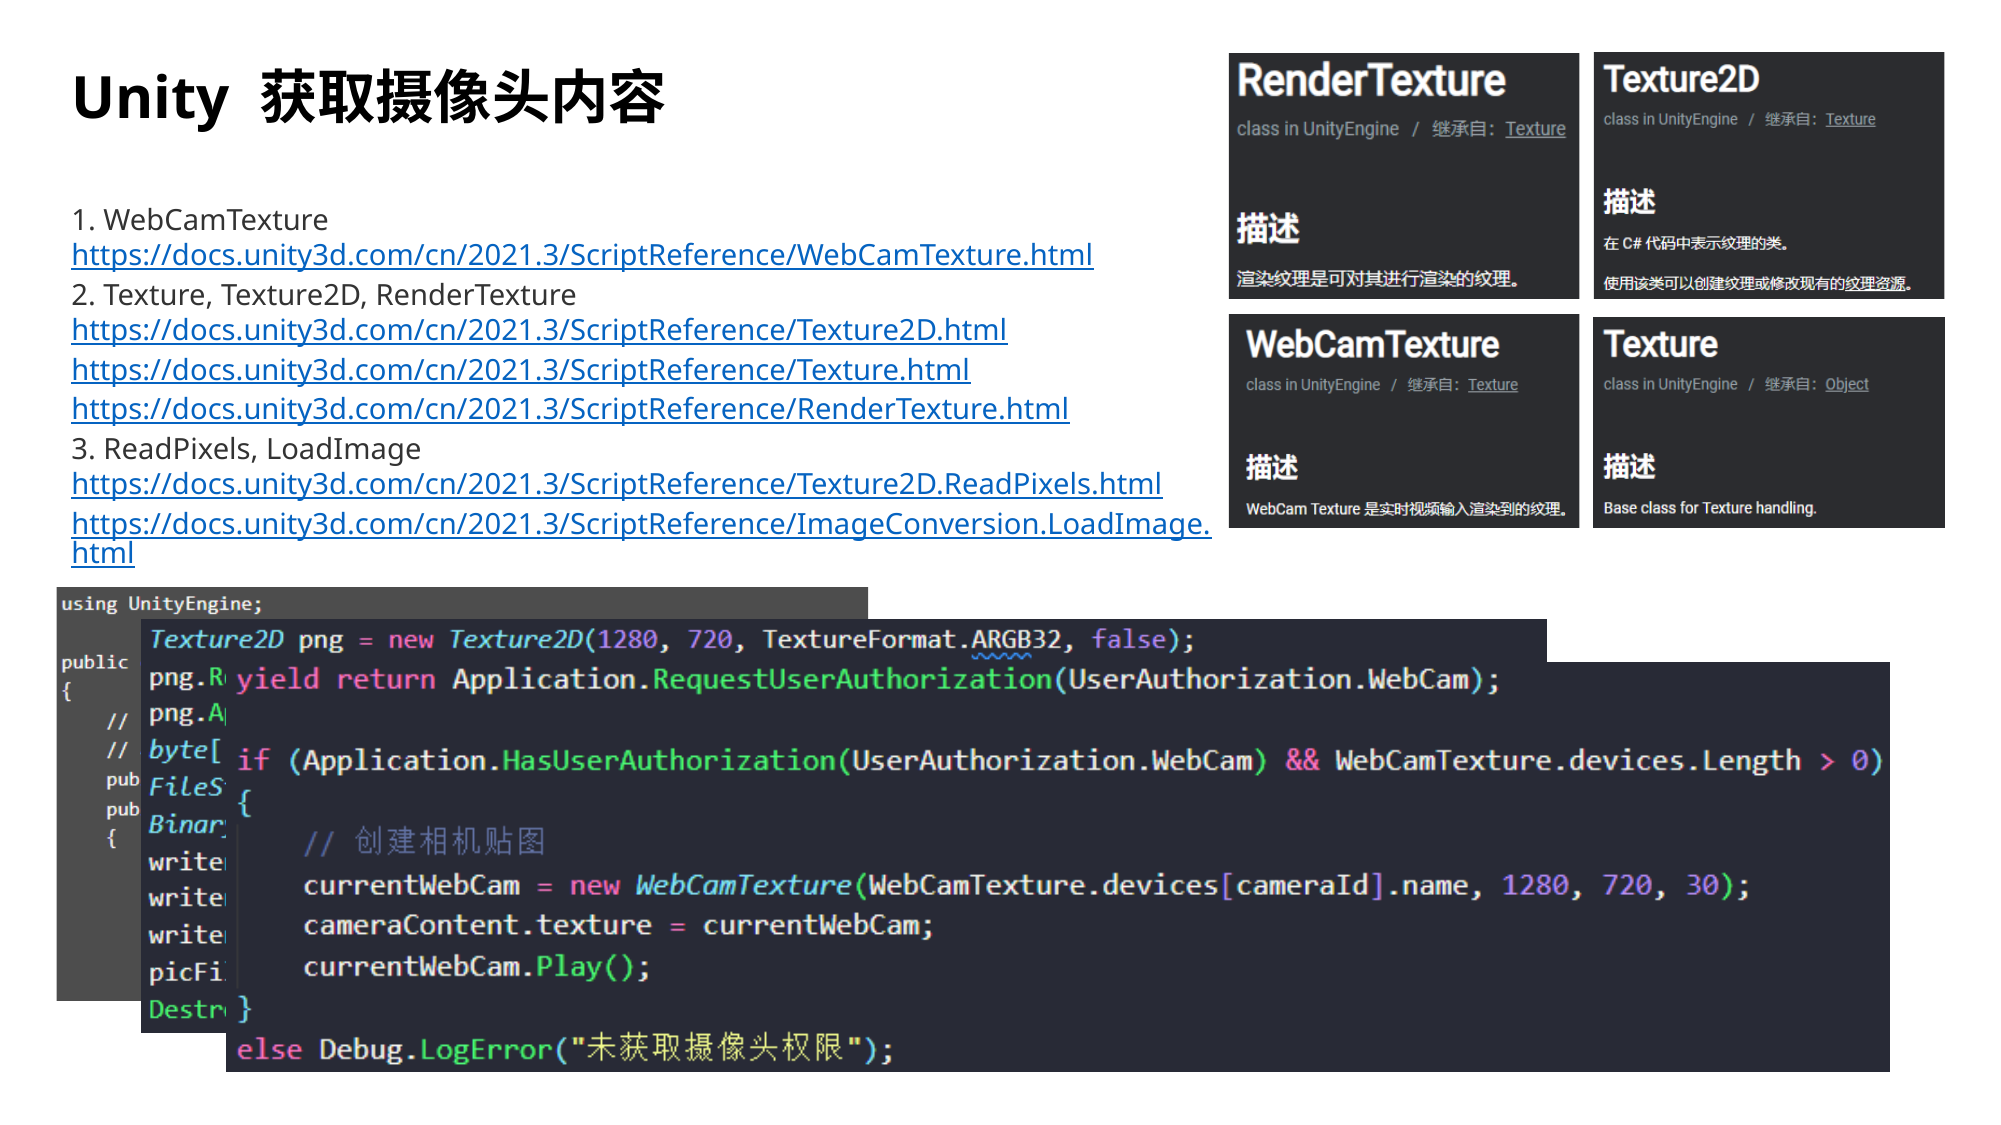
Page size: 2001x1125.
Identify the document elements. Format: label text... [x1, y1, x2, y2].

picture [56, 587, 1890, 1072]
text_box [1228, 52, 1945, 528]
text_box Unity 获取摄像头内容 [56, 52, 1217, 138]
text_box 1. WebCamTexture https://docs.unity3d.com/cn/2021.3/ScriptReference/WebCamTexture.html 2. Texture, Texture2D, RenderTexture https://docs.unity3d.com/cn/2021.3/ScriptReference/Texture2D.html https://docs.unity3d.com/cn/2021.3/ScriptReference/Texture.html https://docs.unity3d.com/cn/2021.3/ScriptReference/RenderTexture.html 3. ReadPixels, LoadImage https://docs.unity3d.com/cn/2021.3/ScriptReference/Texture2D.ReadPixels.html https://docs.unity3d.com/cn/2021.3/ScriptReference/ImageConversion.LoadImage.html [56, 194, 1229, 553]
